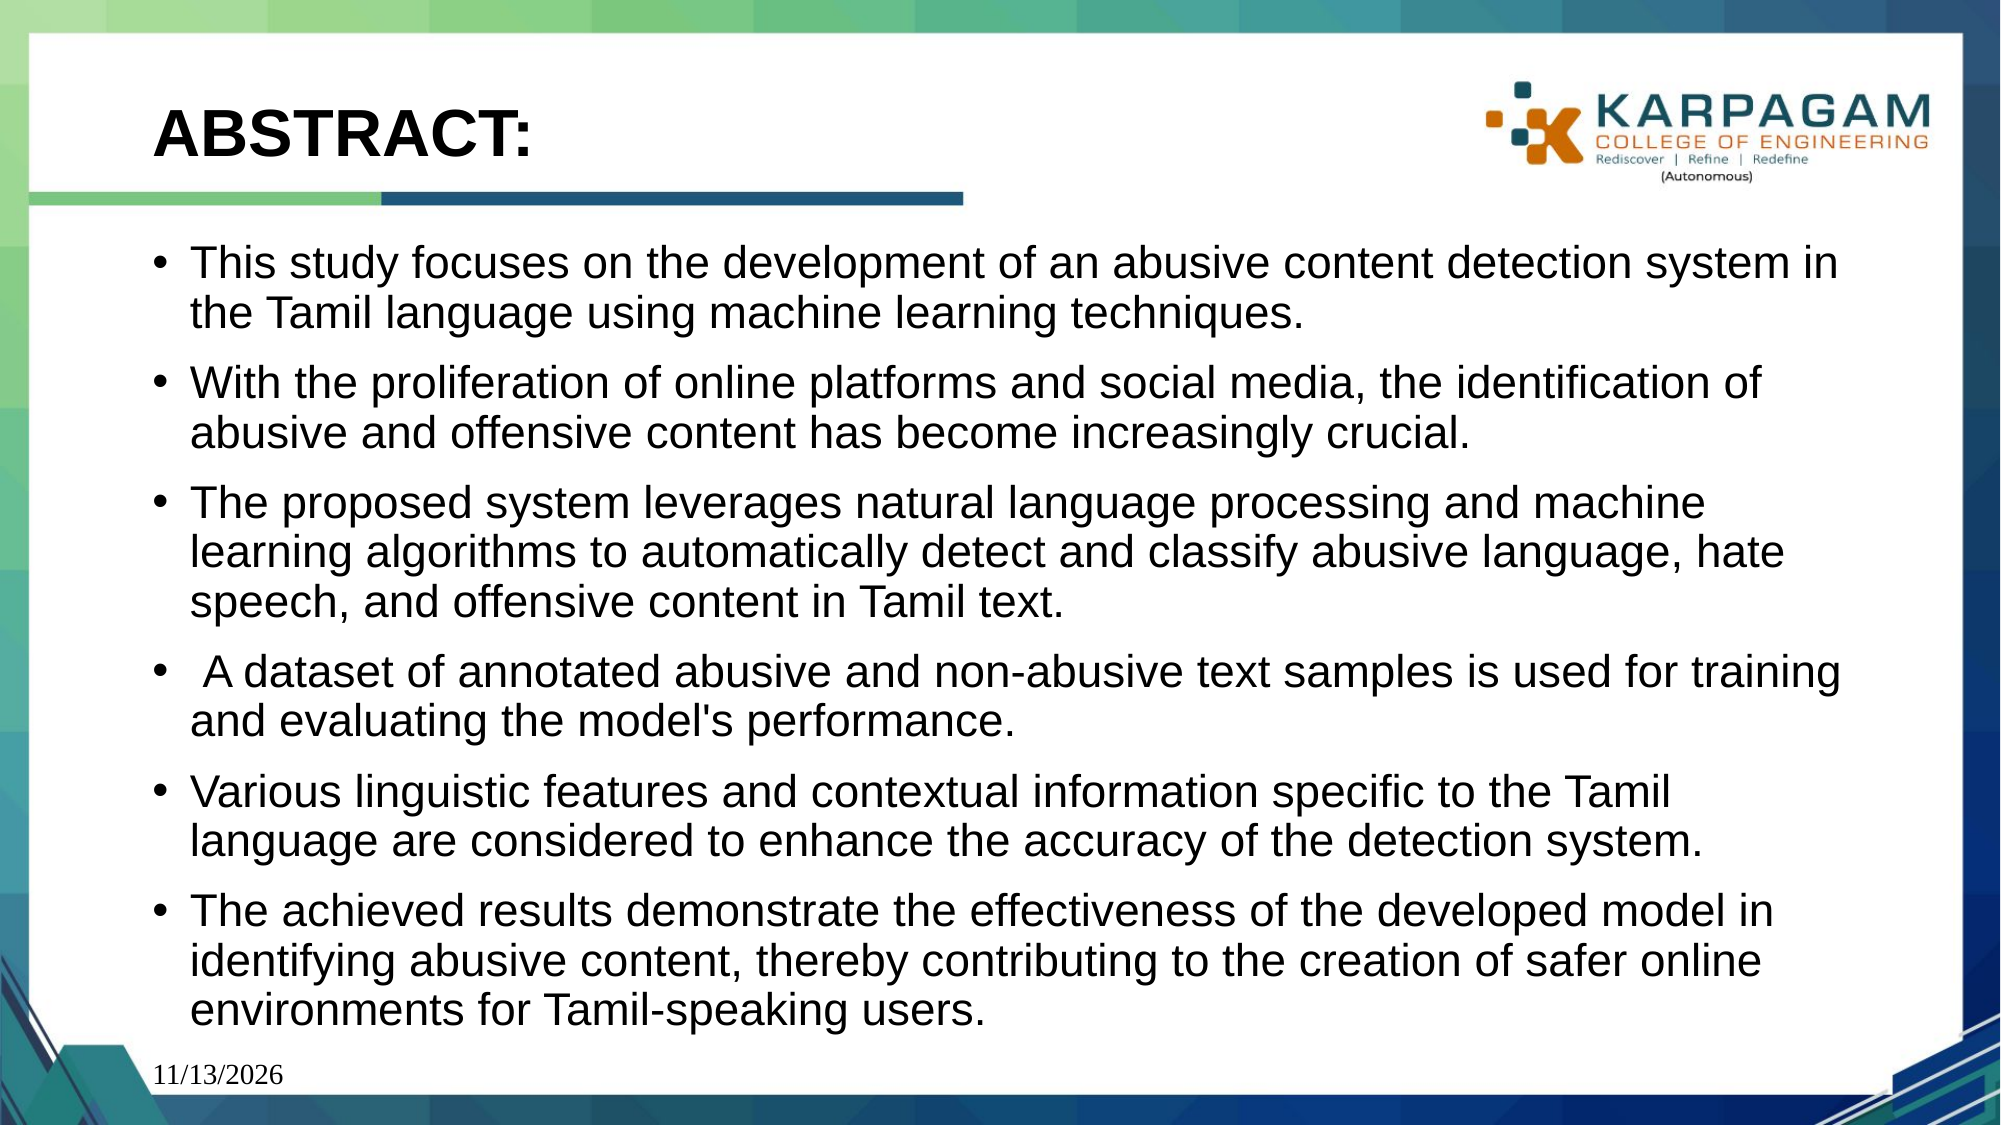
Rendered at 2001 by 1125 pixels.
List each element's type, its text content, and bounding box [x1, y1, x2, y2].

title ABSTRACT: [137, 26, 1863, 231]
slide_number [137, 1042, 588, 1103]
list This study focuses on the development of an abusive content detection system in the Tamil language using machine learning techniques. With the proliferation of online platforms and social media, the identification of abusive and offensive content has become increasingly crucial. The proposed system leverages natural language processing and machine learning algorithms to automatically detect and classify abusive language, hate speech, and offensive content in Tamil text. A dataset of annotated abusive and non-abusive text samples is used for training and evaluating the model's performance. Various linguistic features and contextual information specific to the Tamil language are considered to enhance the accuracy of the detection system. The achieved results demonstrate the effectiveness of the developed model in identifying abusive content, thereby contributing to the creation of safer online environments for Tamil-speaking users. [137, 231, 1863, 946]
picture [0, 0, 2001, 1125]
footer [662, 1042, 1338, 1103]
slide_number [1412, 1042, 1863, 1103]
